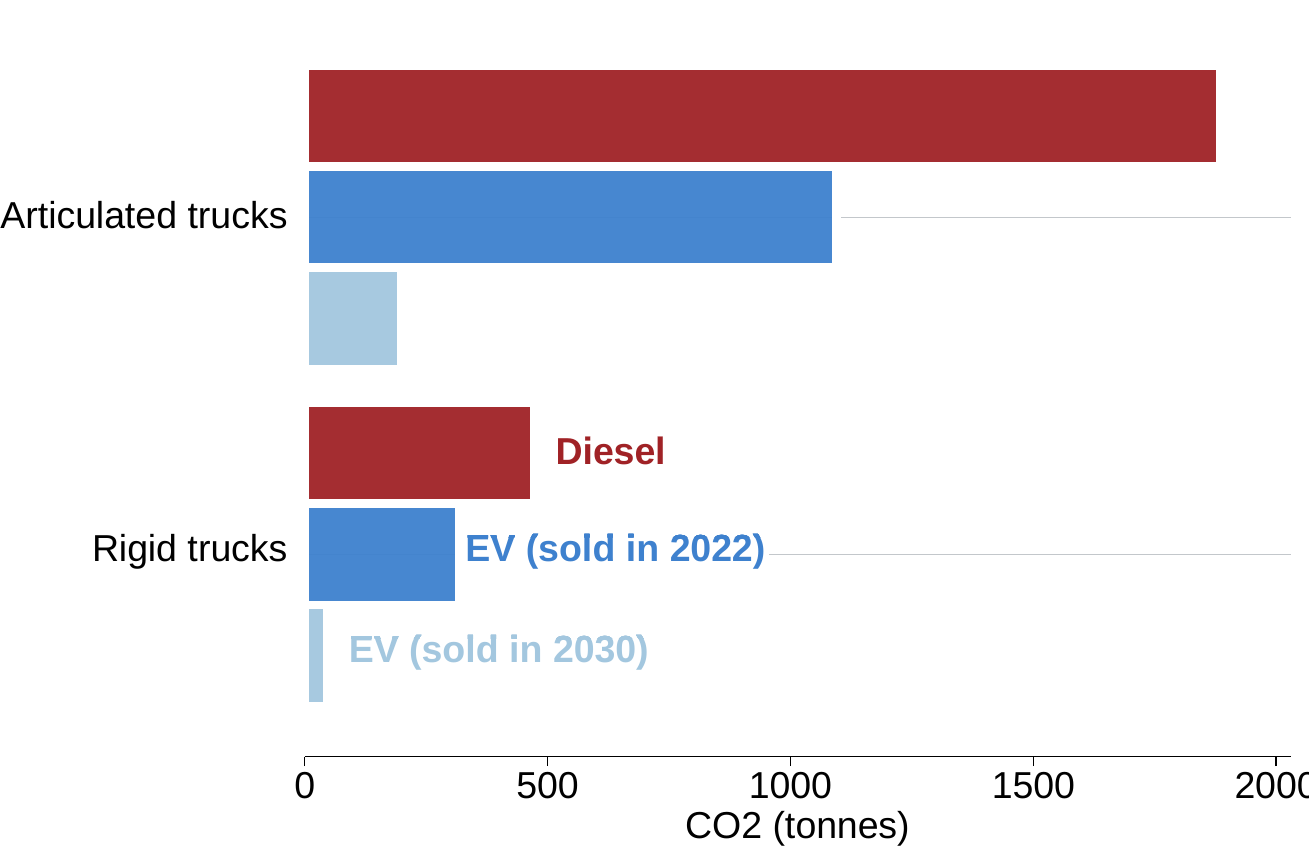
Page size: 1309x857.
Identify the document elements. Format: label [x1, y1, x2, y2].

text_box [0, 0, 1309, 857]
